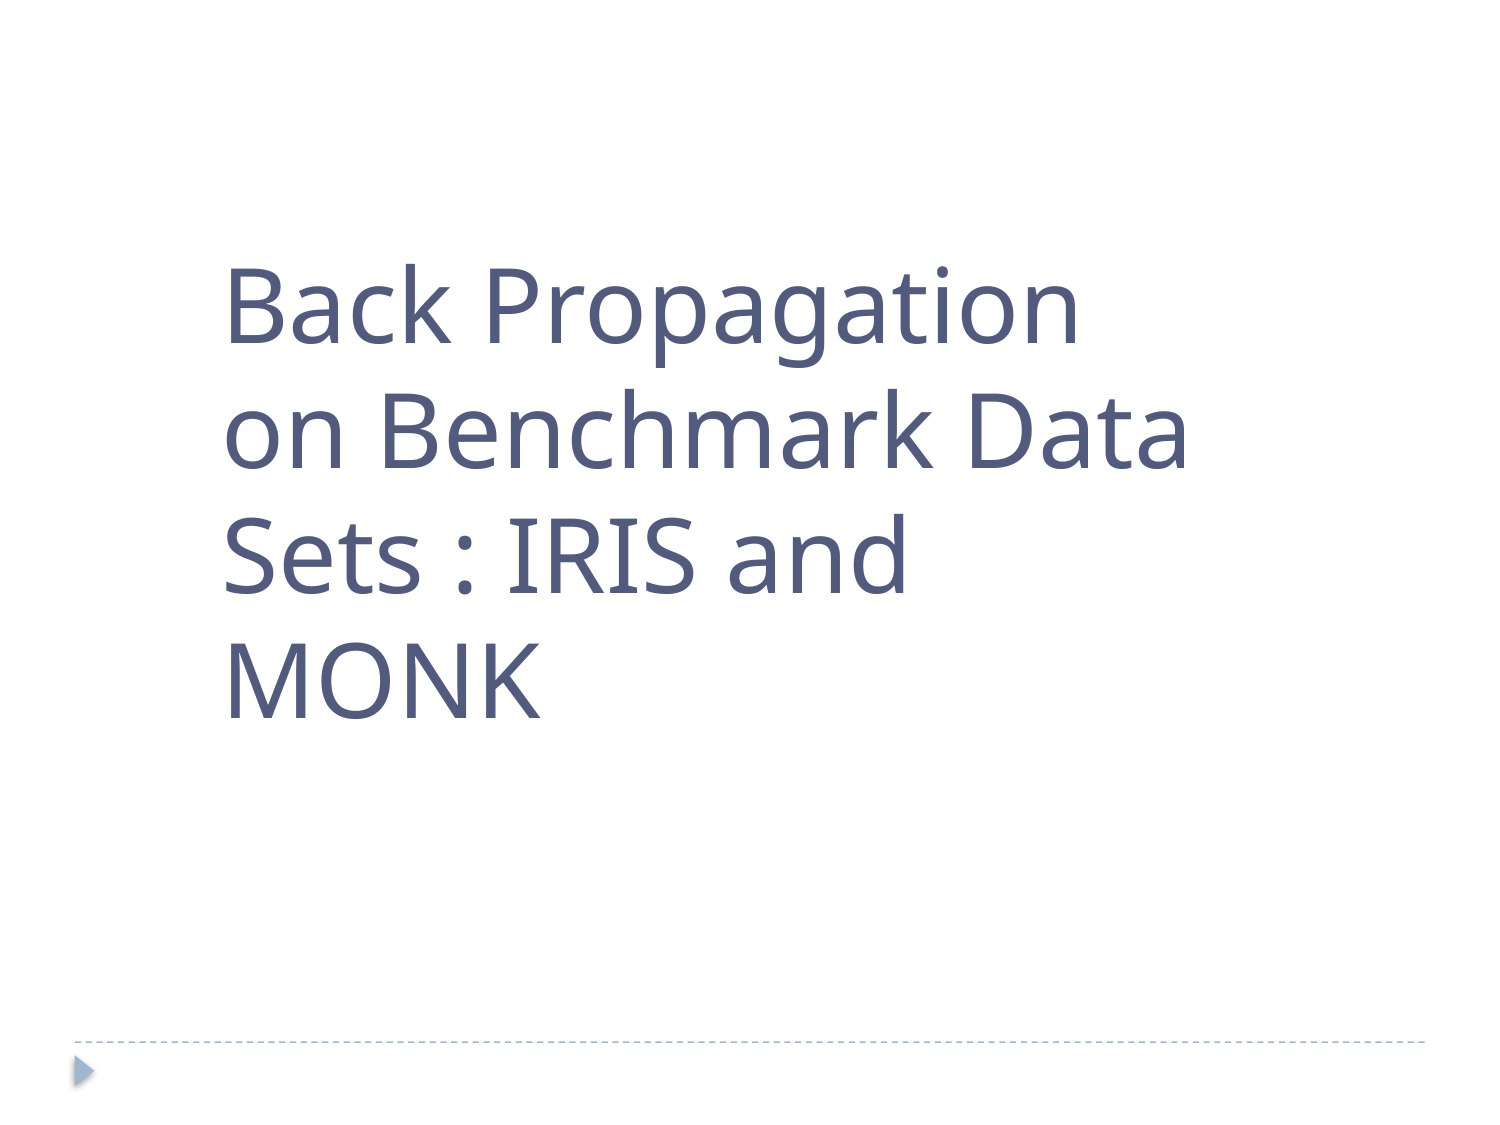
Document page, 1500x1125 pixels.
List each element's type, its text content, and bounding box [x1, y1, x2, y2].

text_box Back Propagation on Benchmark Data Sets : IRIS and MONK [206, 231, 1211, 792]
